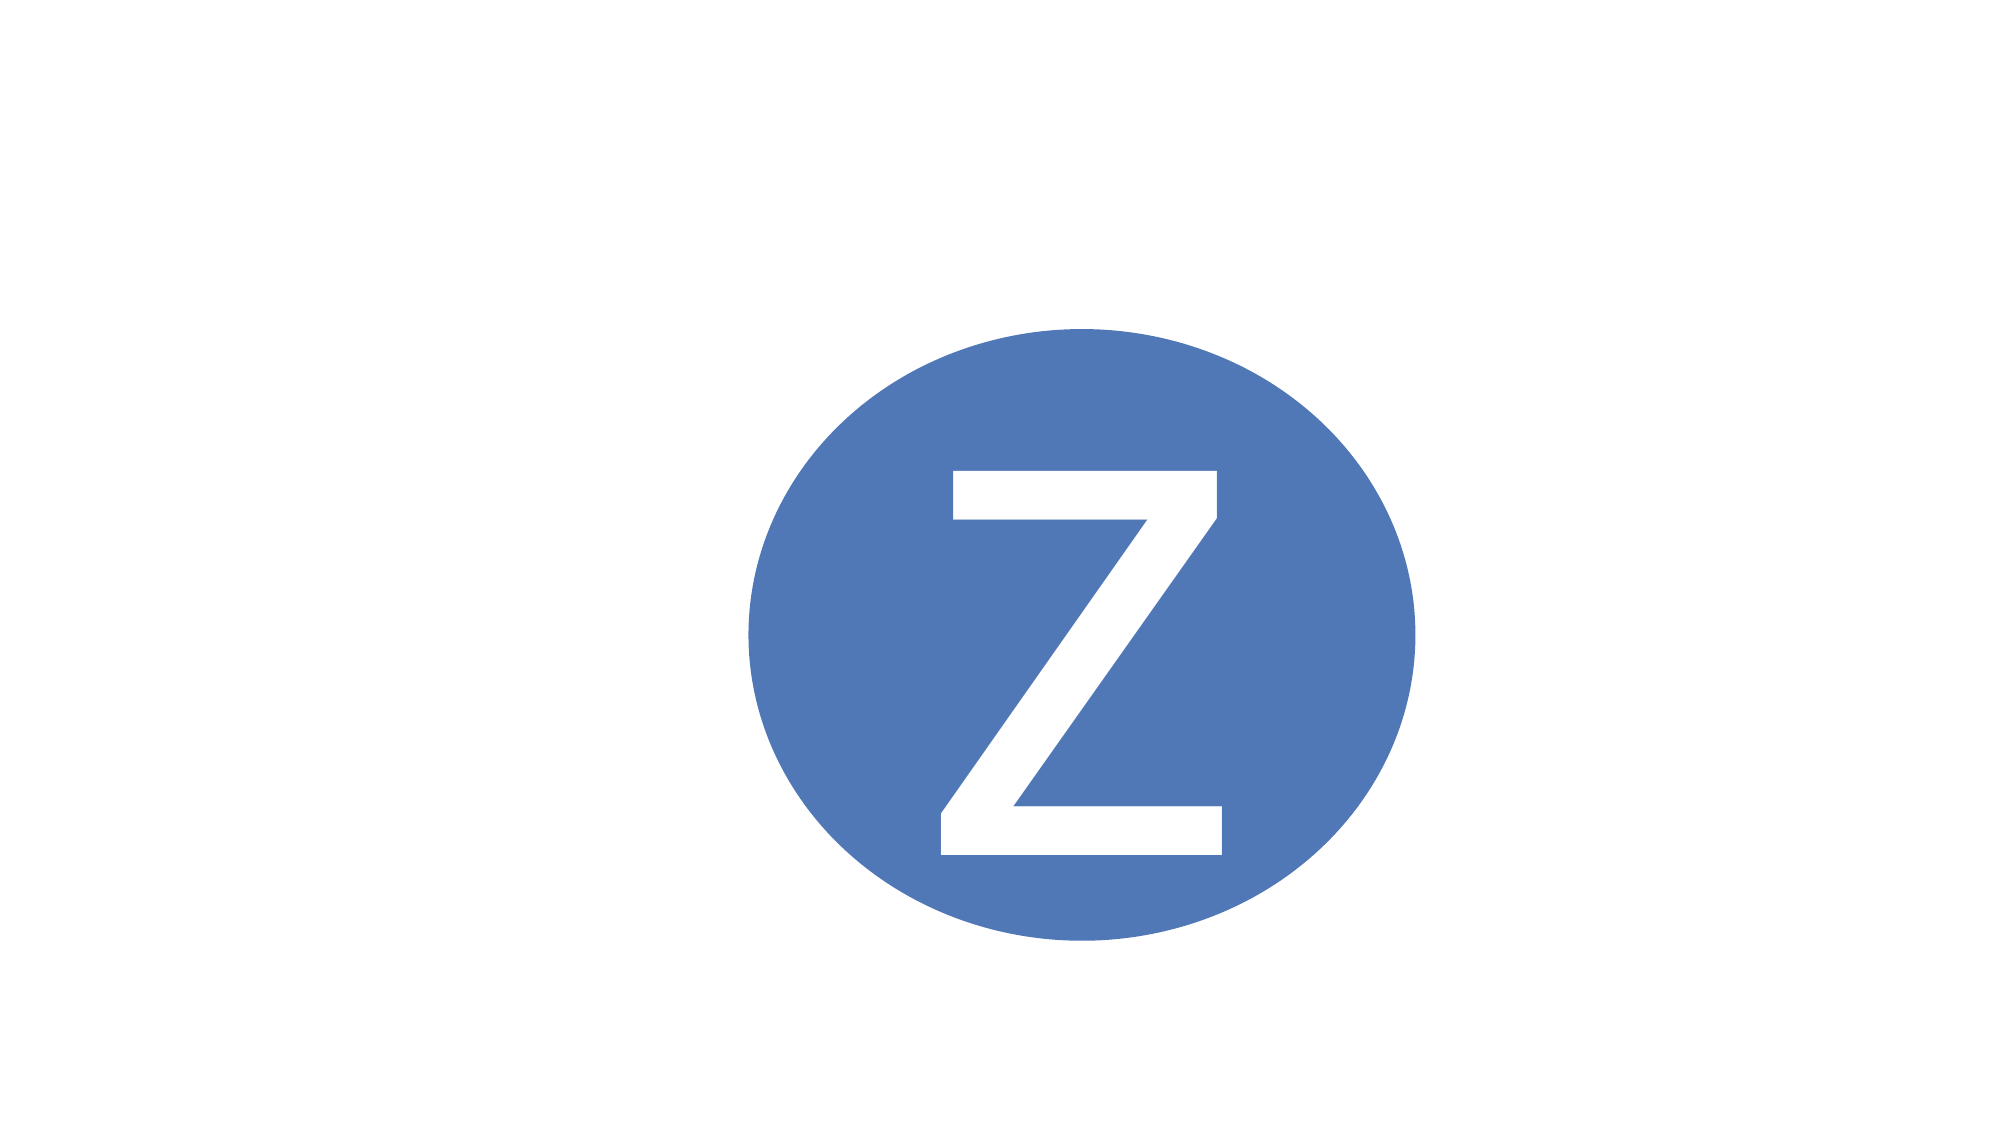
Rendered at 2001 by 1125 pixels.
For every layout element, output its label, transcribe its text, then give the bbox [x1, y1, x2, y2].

text_box [747, 378, 898, 892]
text_box [1266, 378, 1417, 892]
text_box z [898, 131, 1266, 1006]
